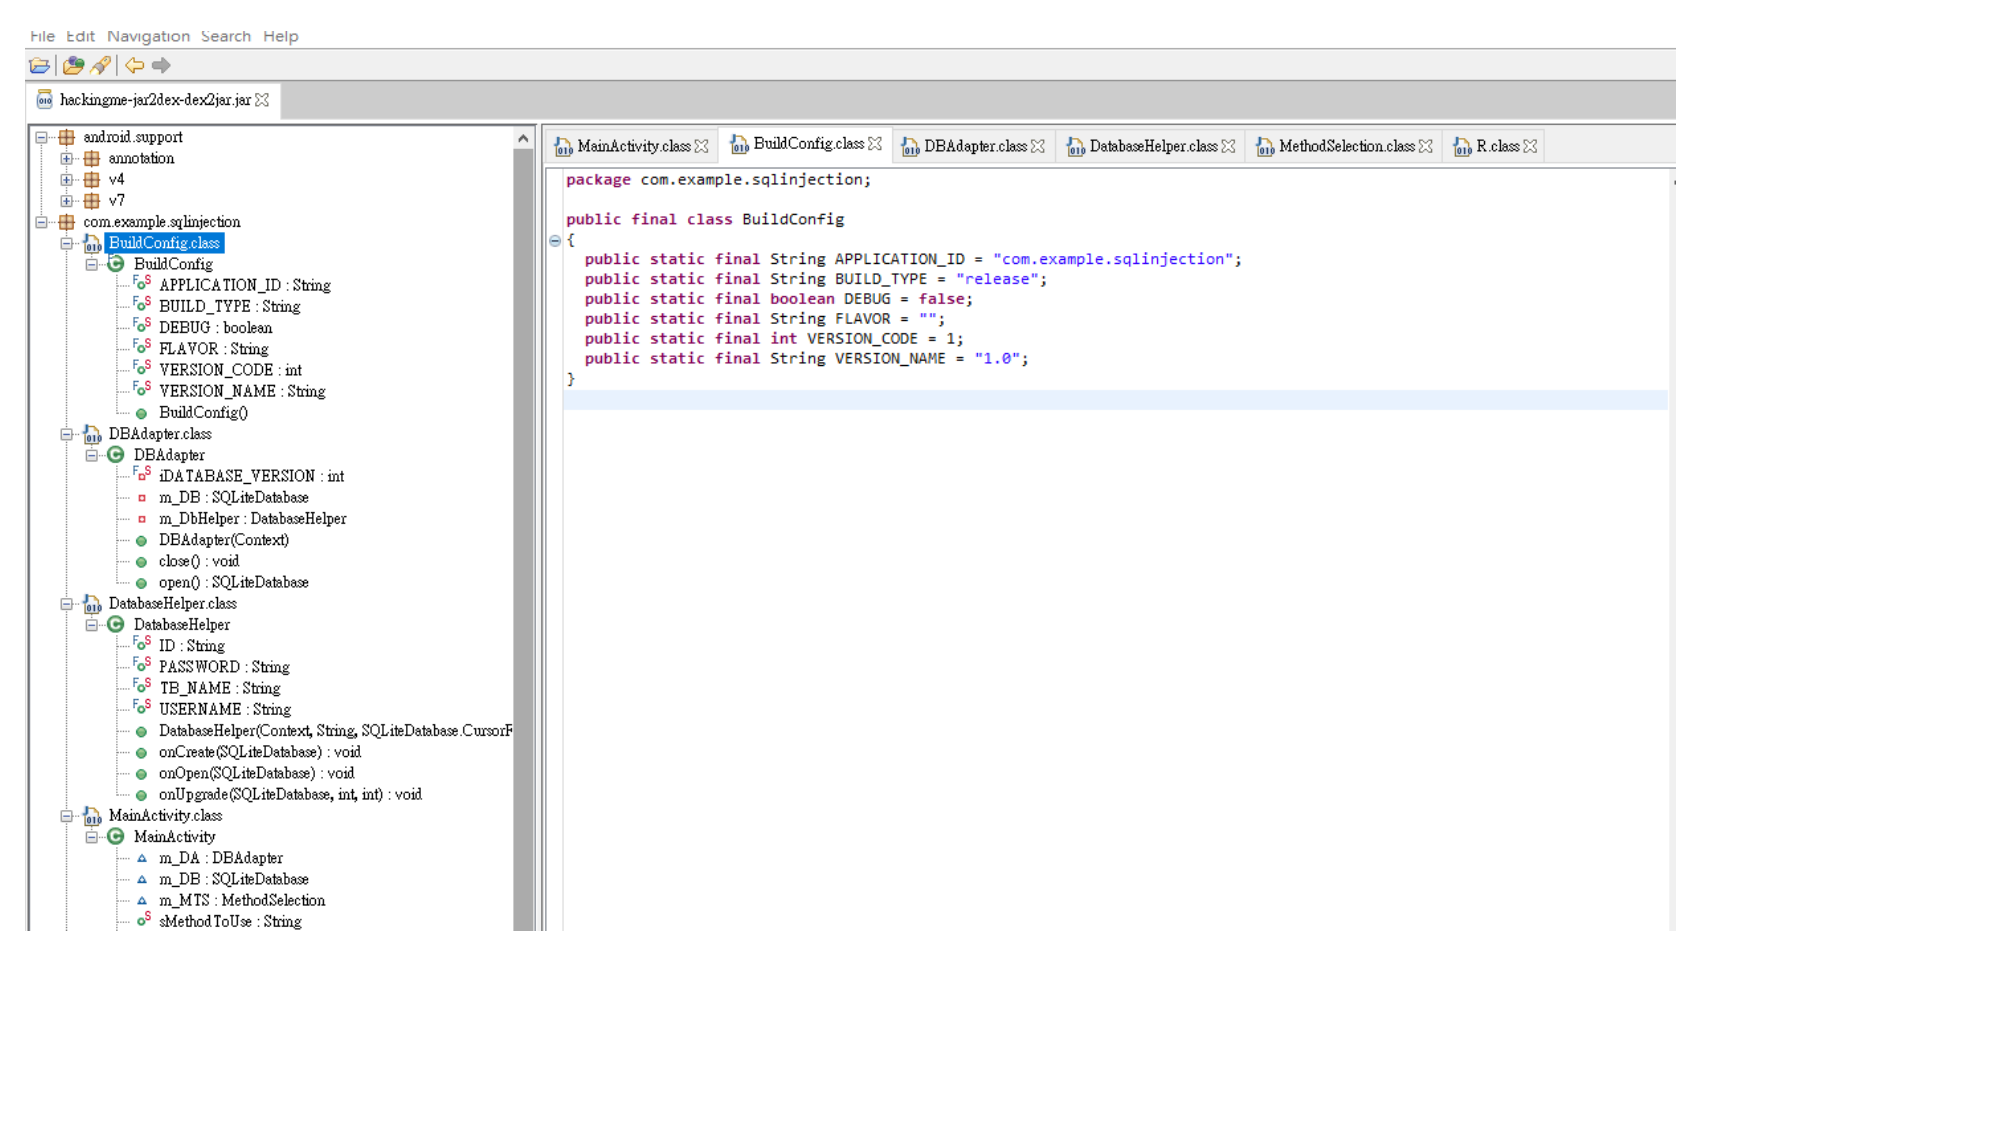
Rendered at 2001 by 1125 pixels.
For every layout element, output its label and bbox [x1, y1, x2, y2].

picture [25, 31, 1676, 931]
